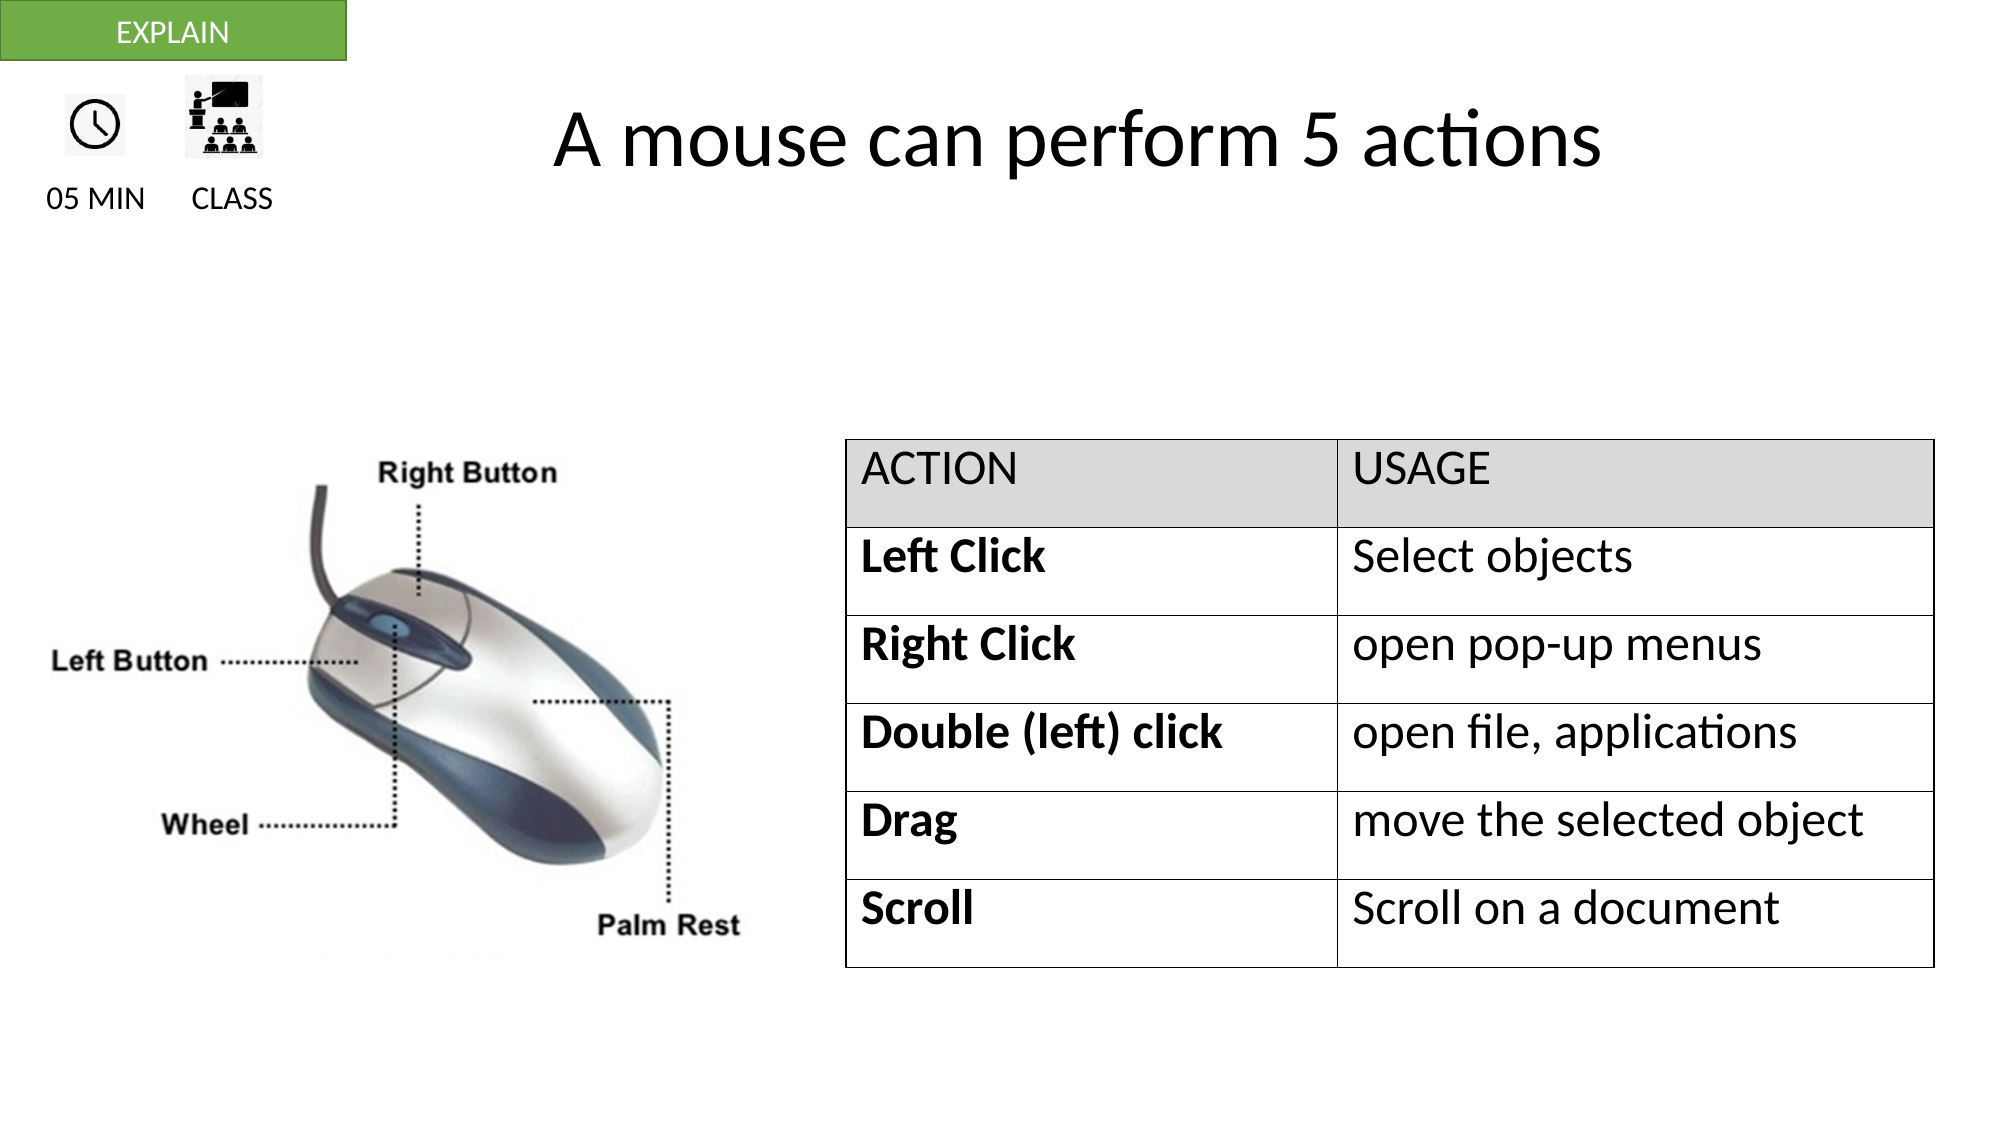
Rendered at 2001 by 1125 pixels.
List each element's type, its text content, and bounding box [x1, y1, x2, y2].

text_box 05 MIN [25, 166, 167, 227]
table_cell Double (left) click [847, 704, 1337, 791]
text_box A mouse can perform 5 actions [470, 75, 1688, 191]
table_cell Right Click [847, 616, 1337, 703]
table_header USAGE [1338, 440, 1933, 527]
picture [65, 94, 125, 156]
table_cell Scroll on a document [1338, 880, 1933, 967]
table_cell open file, applications [1338, 704, 1933, 791]
picture [185, 75, 263, 160]
text_box EXPLAIN [0, 0, 347, 60]
table_cell open pop-up menus [1338, 616, 1933, 703]
text_box CLASS [171, 166, 294, 227]
table_cell Scroll [847, 880, 1337, 967]
table_cell move the selected object [1338, 792, 1933, 879]
table_cell Select objects [1338, 528, 1933, 615]
table_header ACTION [847, 440, 1337, 527]
table_cell Drag [847, 792, 1337, 879]
picture [50, 449, 764, 959]
table_cell Left Click [847, 528, 1337, 615]
